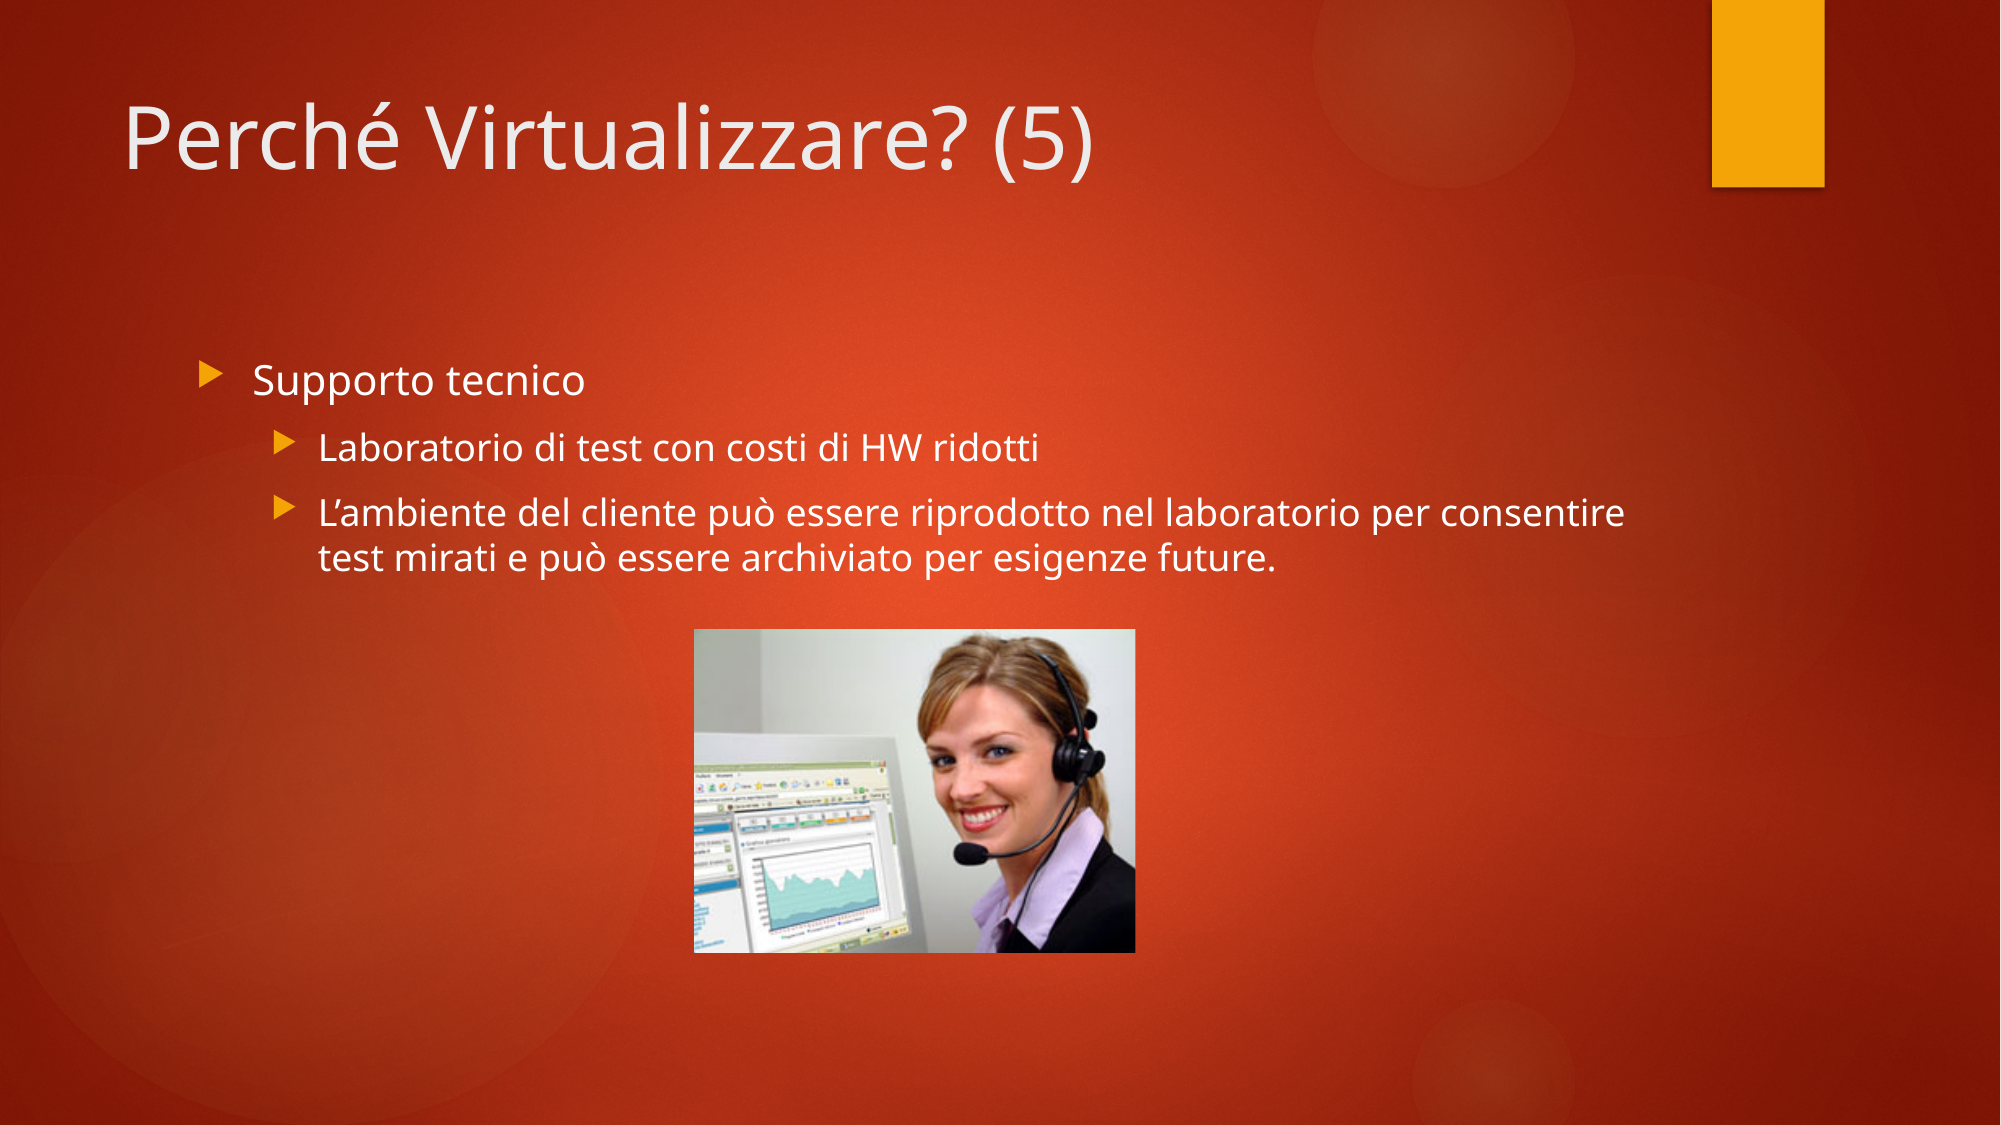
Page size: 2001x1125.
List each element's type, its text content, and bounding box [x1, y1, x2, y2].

title Perché Virtualizzare? (5) [106, 74, 1649, 304]
list Supporto tecnico Laboratorio di test con costi di HW ridotti L’ambiente del cliente può essere riprodotto nel laboratorio per consentire test mirati e può essere archiviato per esigenze future. [181, 346, 1649, 1035]
picture [693, 628, 1136, 953]
